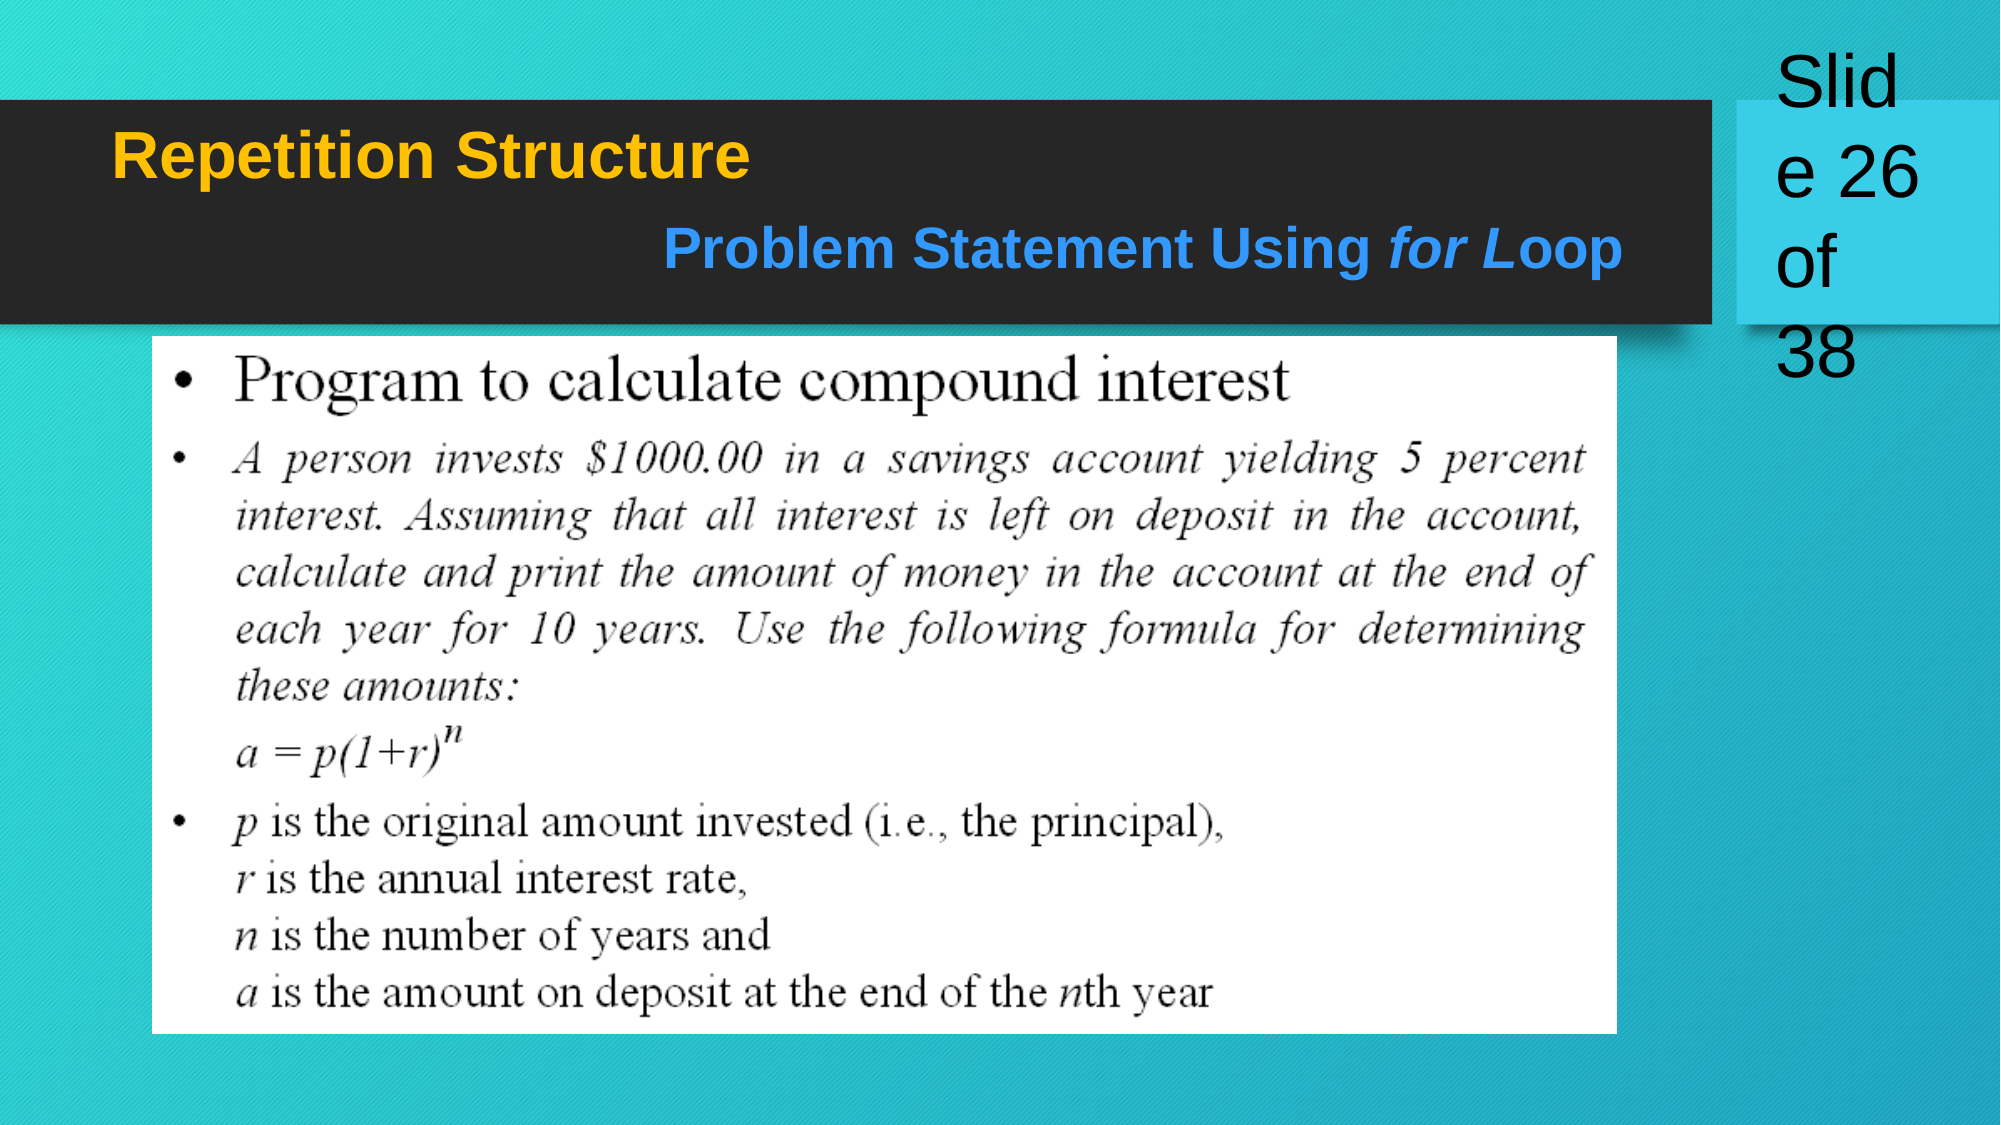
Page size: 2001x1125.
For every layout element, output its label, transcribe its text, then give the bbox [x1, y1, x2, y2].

slide_number Slide 26 of 38 [1760, 123, 1950, 303]
text_box Repetition Structure [96, 104, 974, 200]
picture [1736, 325, 2000, 347]
text_box Problem Statement Using for Loop [648, 202, 1775, 288]
picture [0, 325, 1713, 1034]
